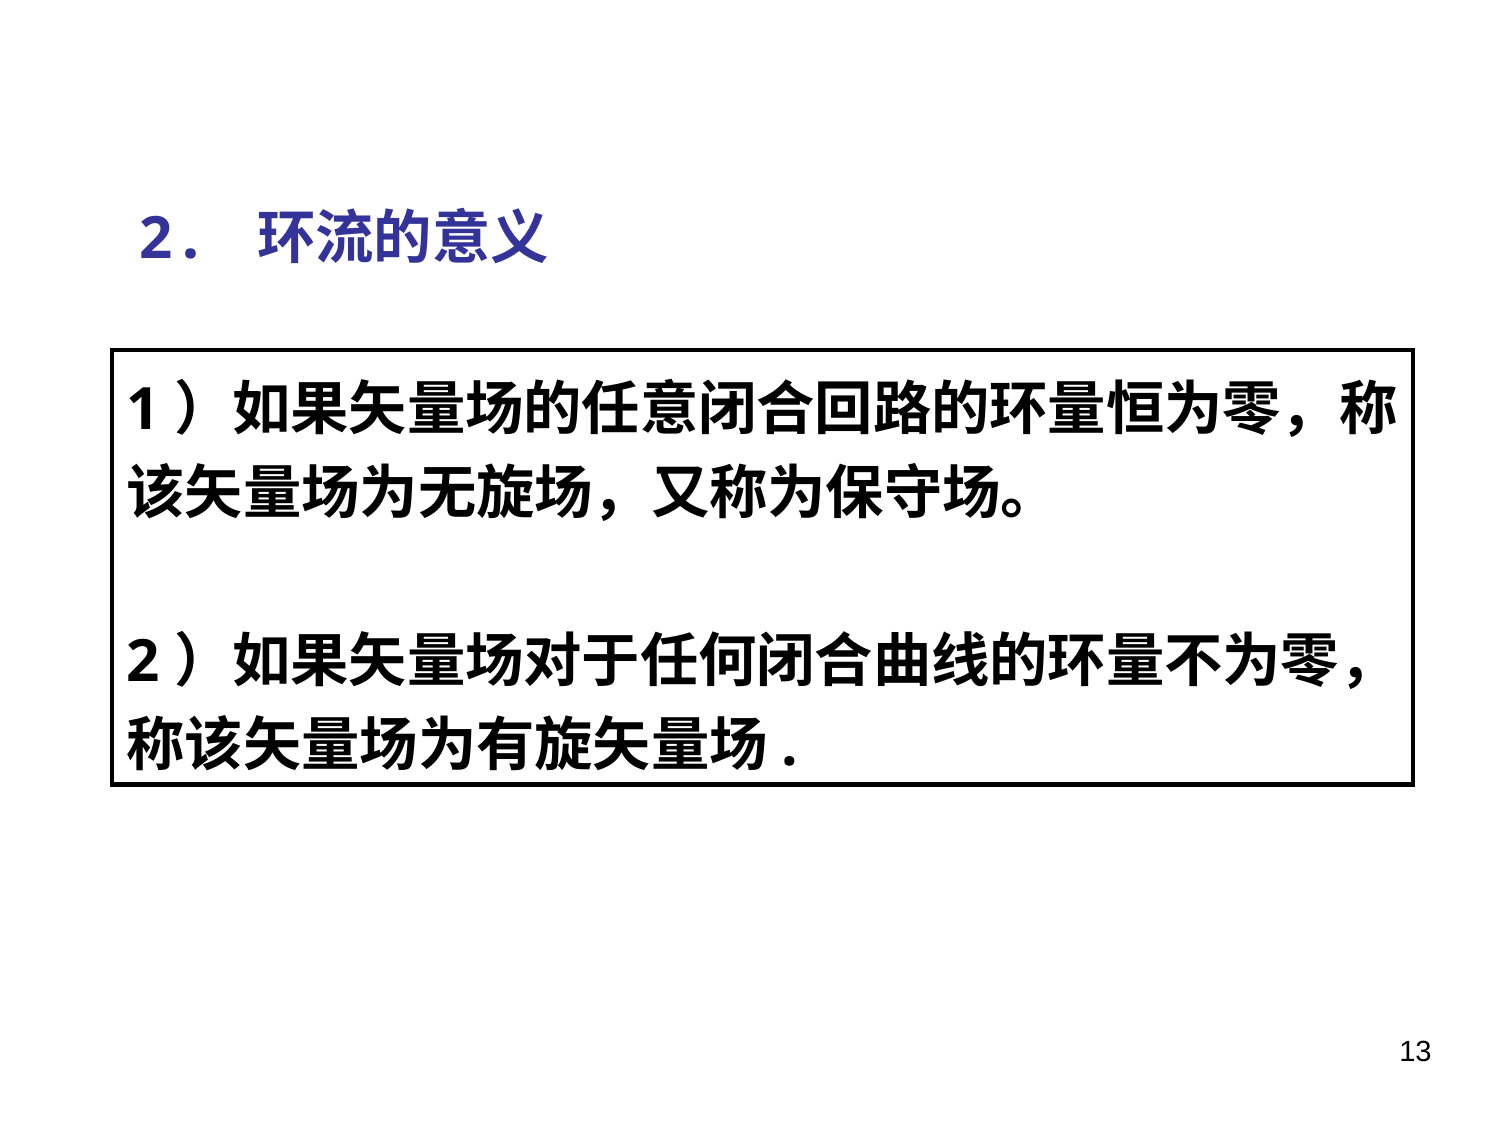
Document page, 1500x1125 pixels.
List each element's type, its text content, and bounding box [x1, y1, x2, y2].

text_box 1）如果矢量场的任意闭合回路的环量恒为零，称该矢量场为无旋场，又称为保守场。 2）如果矢量场对于任何闭合曲线的环量不为零，称该矢量场为有旋矢量场. [112, 349, 1413, 785]
text_box 2. 环流的意义 [123, 193, 564, 278]
slide_number 13 [1096, 1024, 1448, 1103]
